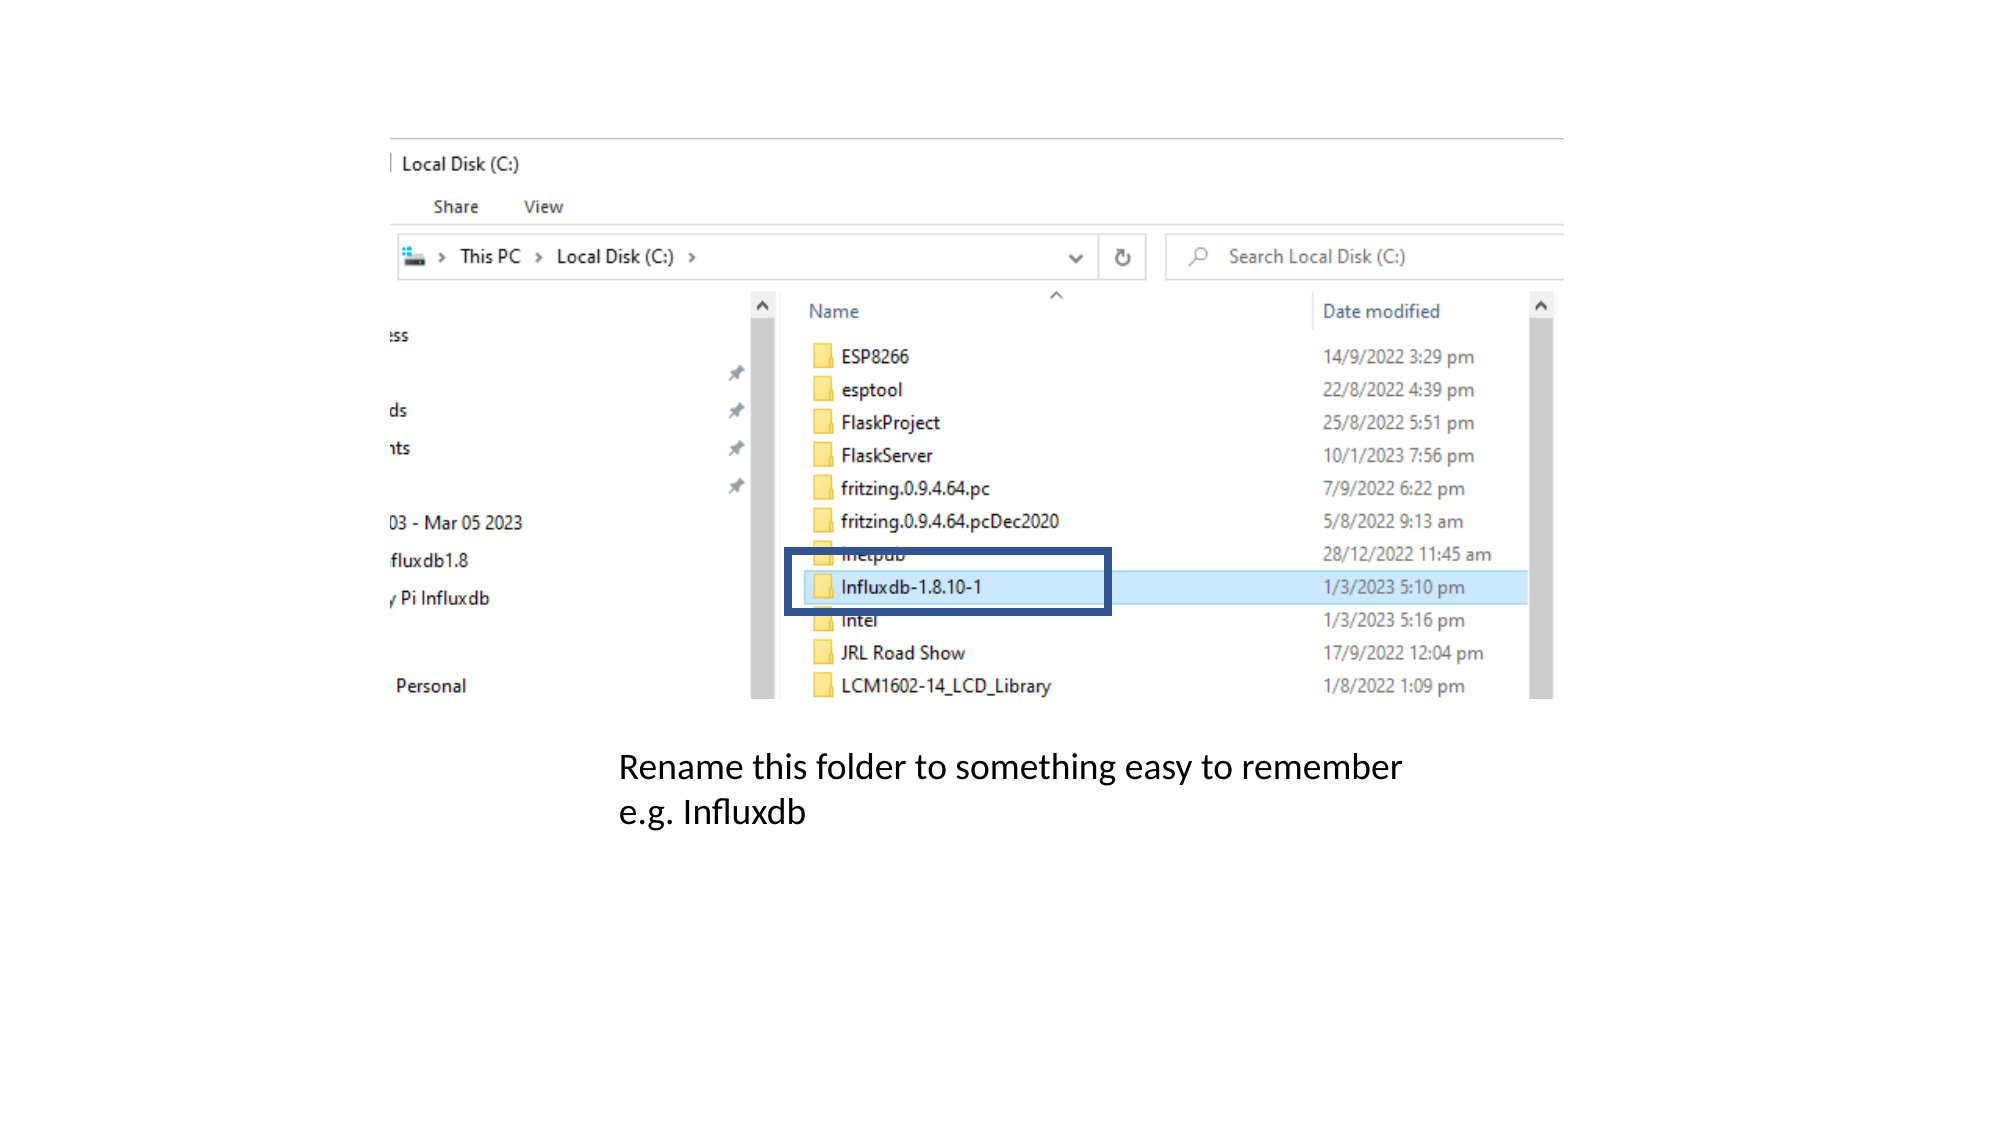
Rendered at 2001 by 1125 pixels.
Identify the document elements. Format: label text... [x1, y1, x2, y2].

picture [390, 138, 1564, 699]
text_box Rename this folder to something easy to remember e.g. Influxdb [604, 734, 1419, 840]
